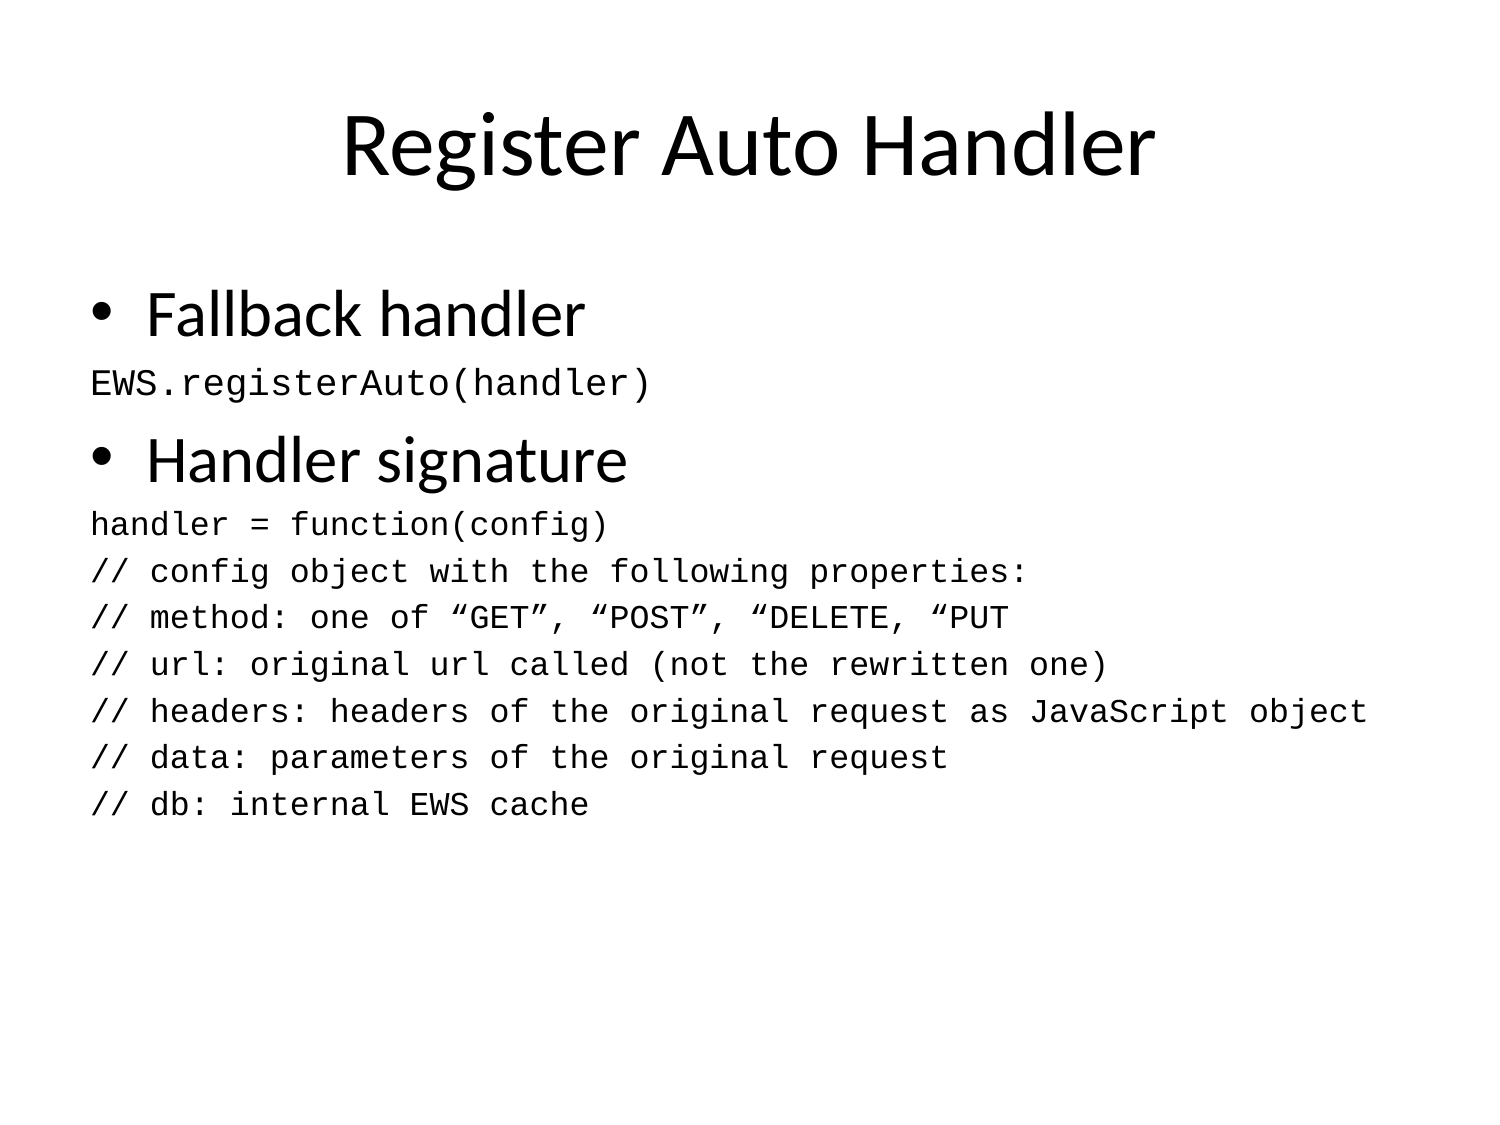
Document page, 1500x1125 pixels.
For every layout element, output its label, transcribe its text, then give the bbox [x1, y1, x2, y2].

list Fallback handler EWS.registerAuto(handler) Handler signature handler = function(config) // config object with the following properties: // method: one of “GET”, “POST”, “DELETE, “PUT // url: original url called (not the rewritten one) // headers: headers of the original request as JavaScript object // data: parameters of the original request // db: internal EWS cache [75, 262, 1425, 1005]
title Register Auto Handler [75, 45, 1425, 233]
